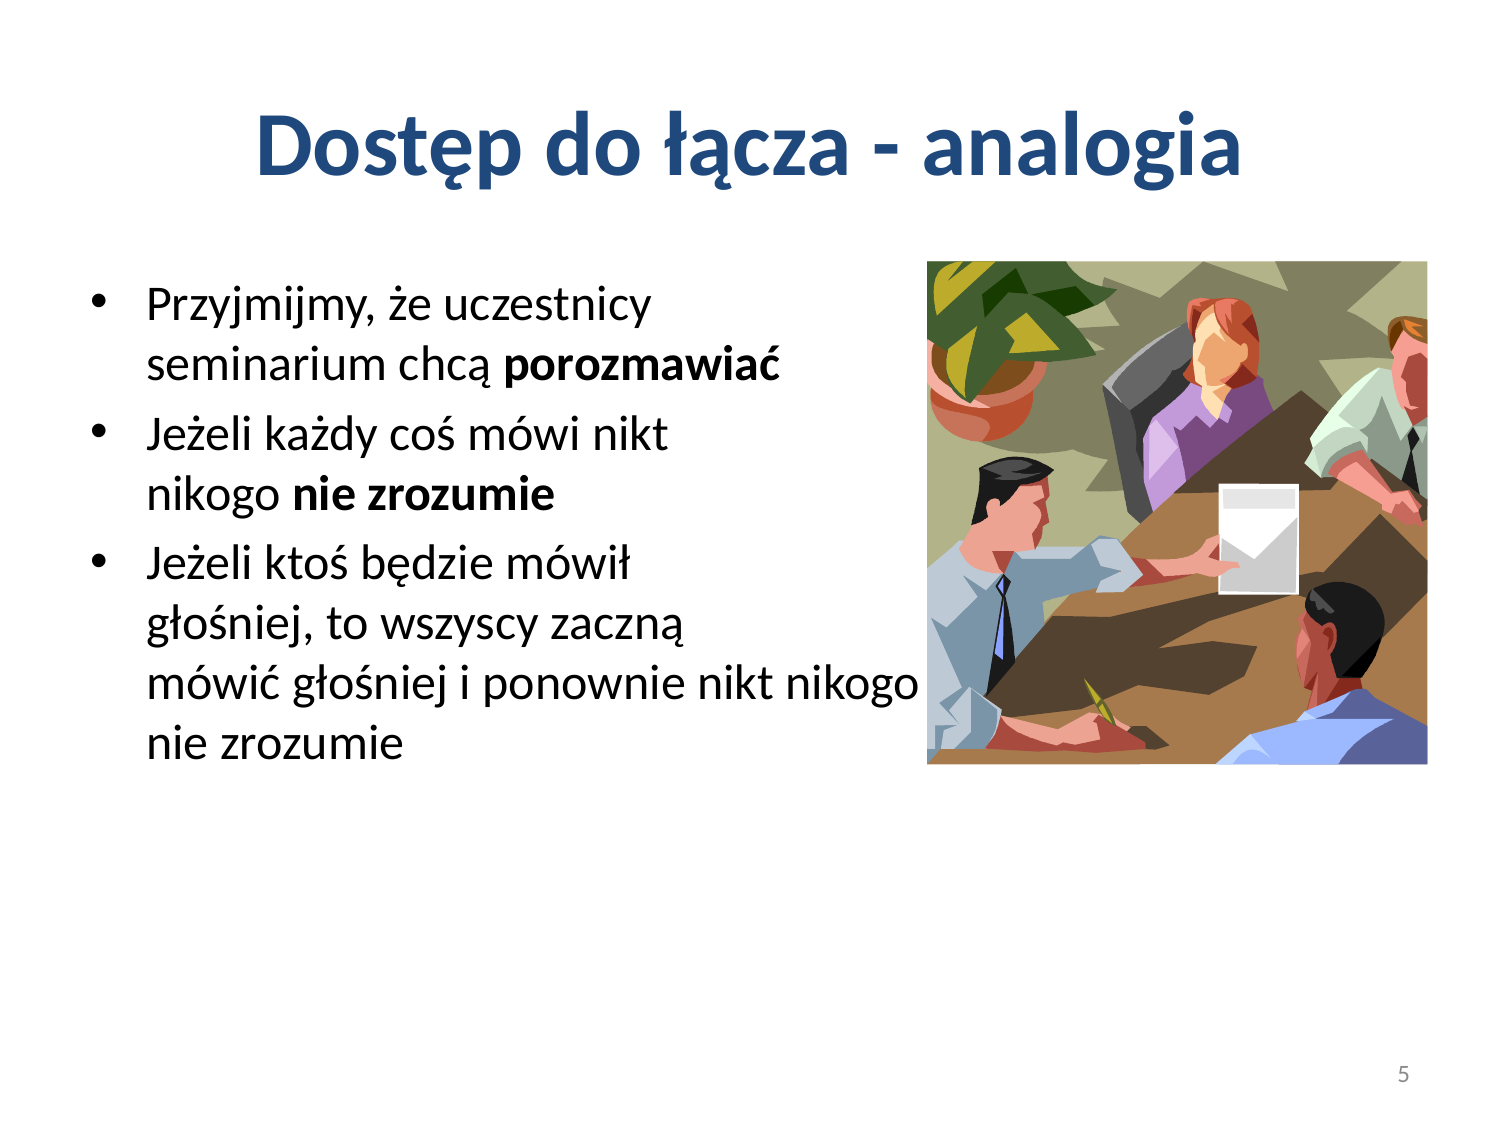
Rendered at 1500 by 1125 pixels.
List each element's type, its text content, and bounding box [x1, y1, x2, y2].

title Dostęp do łącza - analogia [75, 45, 1425, 233]
slide_number 5 [1074, 1042, 1425, 1103]
picture [926, 255, 1435, 771]
list Przyjmijmy, że uczestnicy seminarium chcą porozmawiać Jeżeli każdy coś mówi nikt nikogo nie zrozumie Jeżeli ktoś będzie mówił głośniej, to wszyscy zaczną mówić głośniej i ponownie nikt nikogo nie zrozumie [75, 262, 975, 1005]
